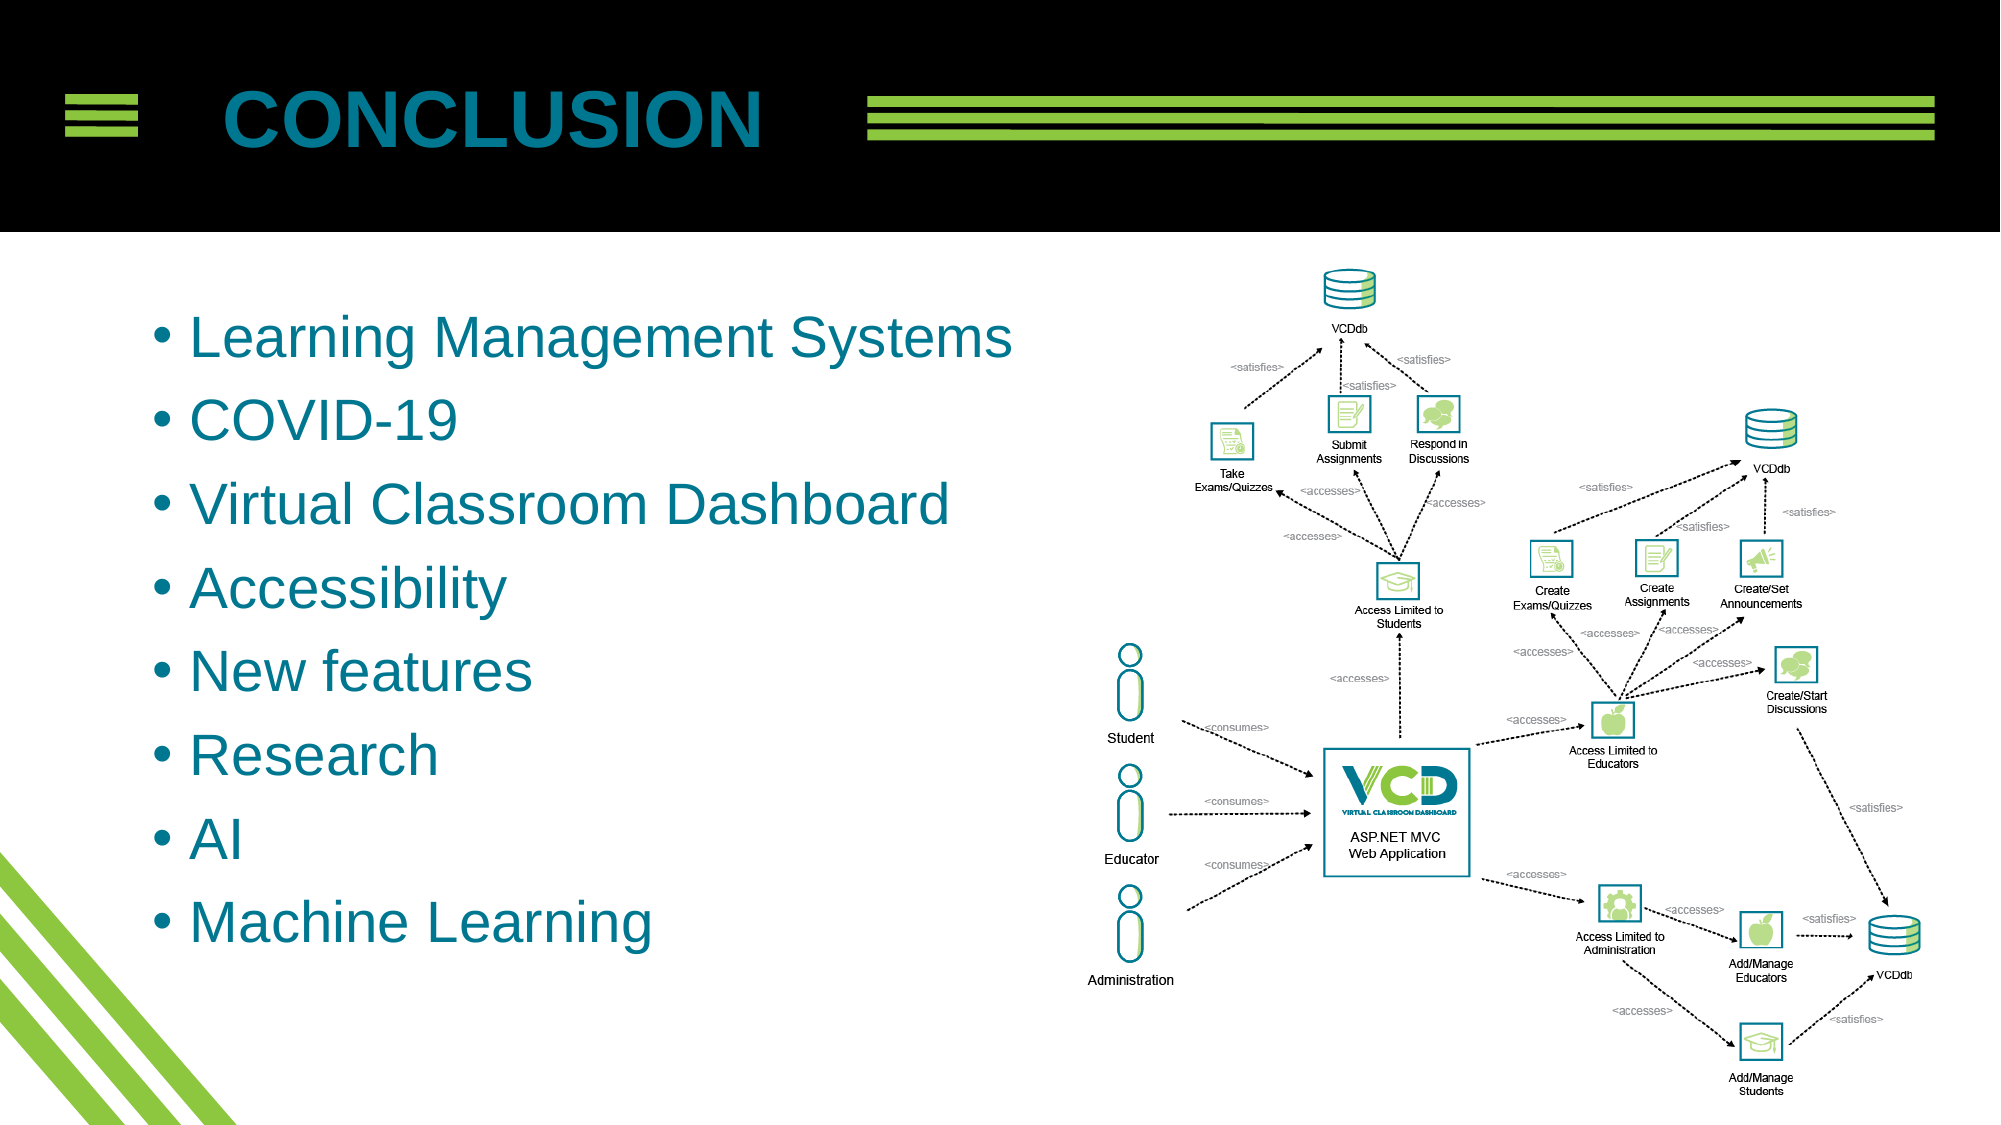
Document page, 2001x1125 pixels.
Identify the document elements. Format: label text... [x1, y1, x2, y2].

text_box [0, 0, 2000, 232]
picture [867, 96, 1935, 141]
picture [1078, 247, 1935, 1117]
picture [0, 838, 217, 1125]
list Learning Management Systems COVID-19 Virtual Classroom Dashboard Accessibility New features Research AI Machine Learning [137, 299, 1078, 1066]
picture [65, 94, 138, 139]
title CONCLUSION [184, 35, 804, 207]
